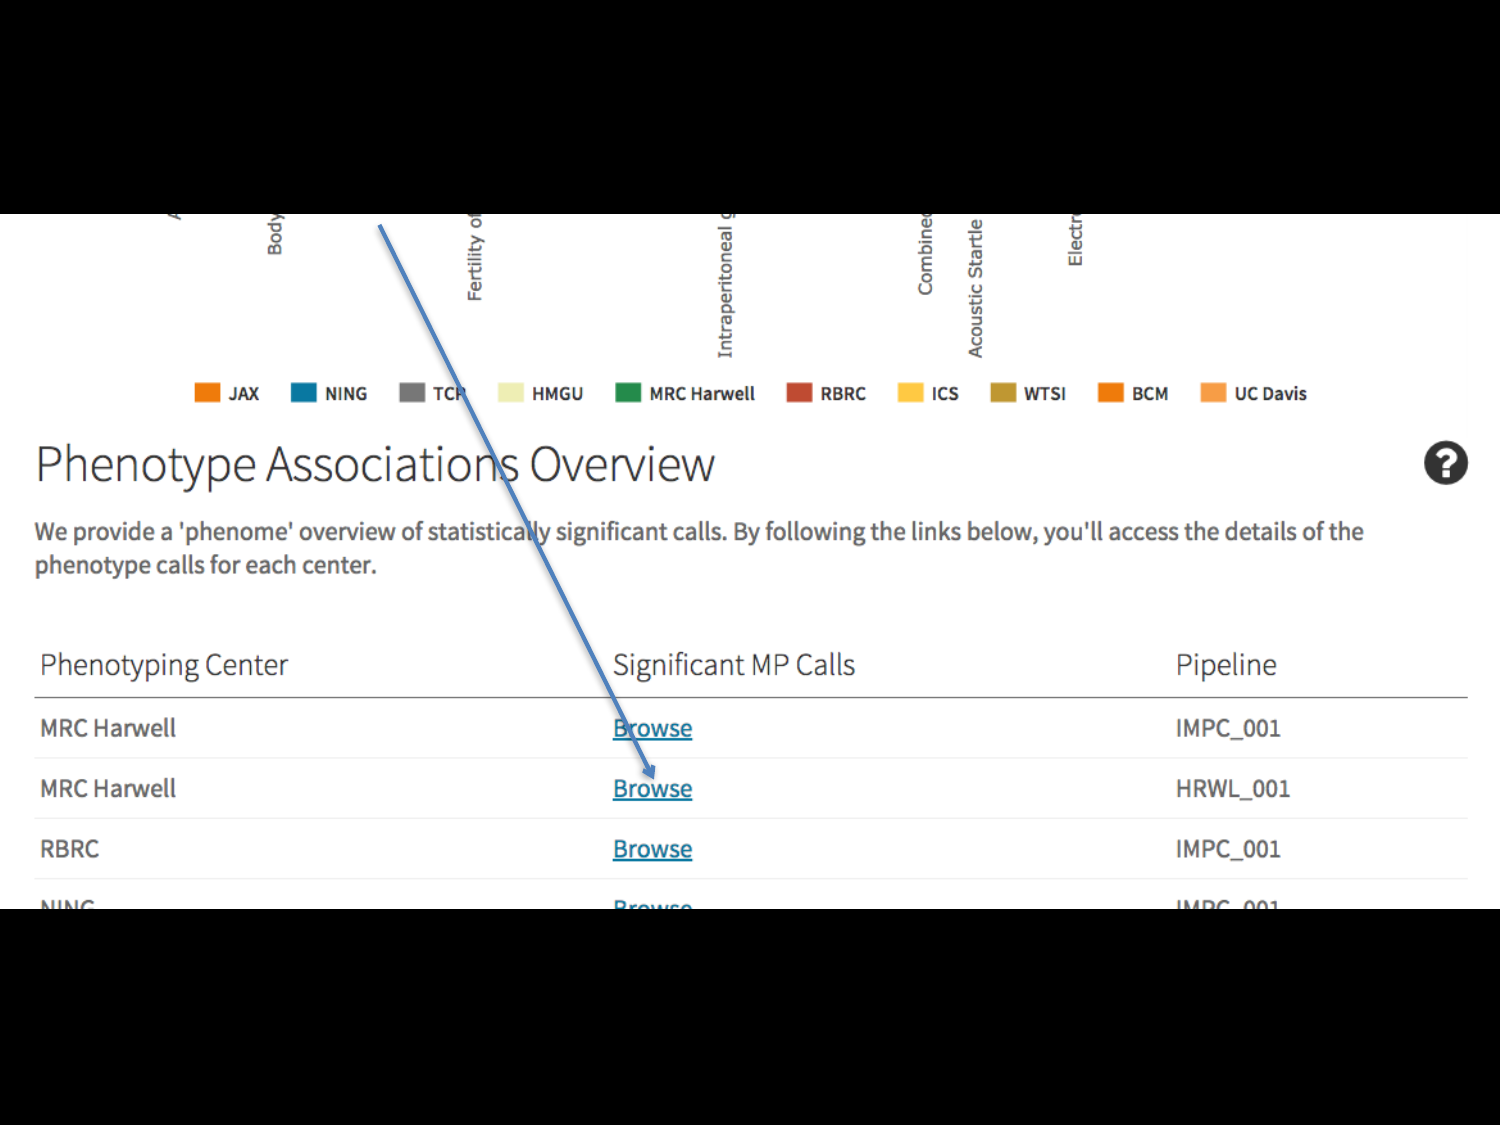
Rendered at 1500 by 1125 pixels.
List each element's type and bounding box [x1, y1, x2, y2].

picture [0, 214, 1500, 909]
text_box [379, 224, 655, 780]
